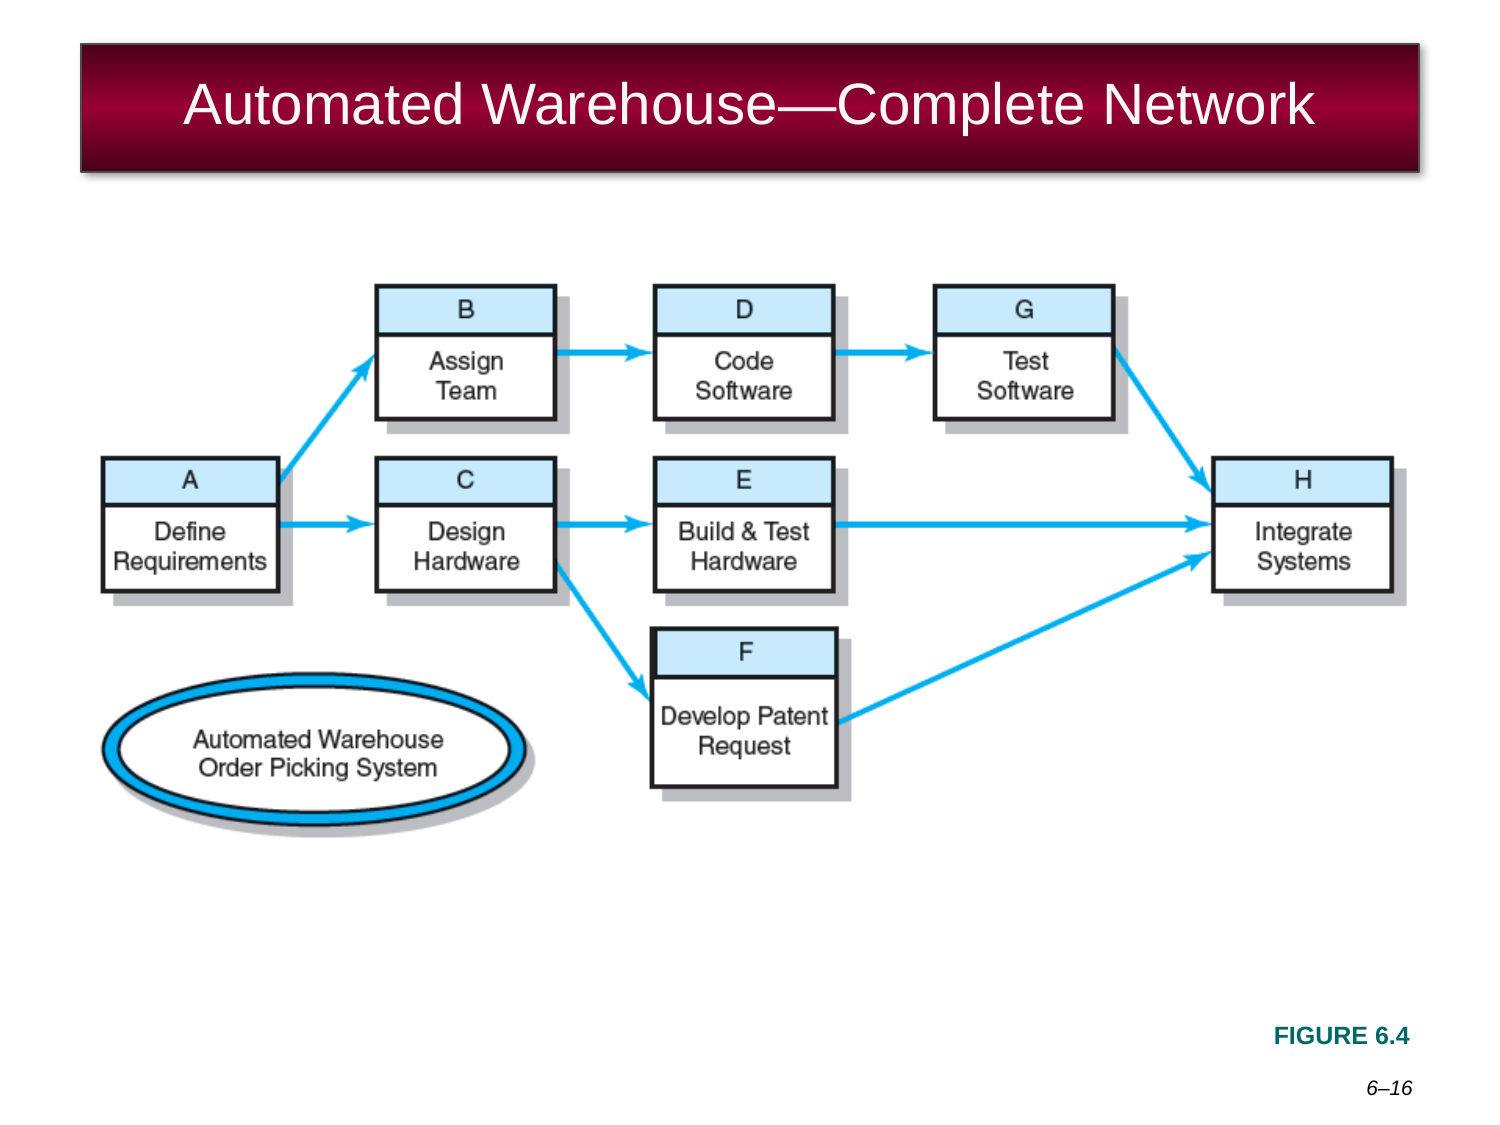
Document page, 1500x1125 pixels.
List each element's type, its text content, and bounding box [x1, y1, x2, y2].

text_box FIGURE 6.4 [1215, 1012, 1425, 1058]
title Automated Warehouse—Complete Network [80, 43, 1420, 173]
slide_number 6–16 [1065, 1074, 1413, 1100]
picture [90, 281, 1410, 844]
